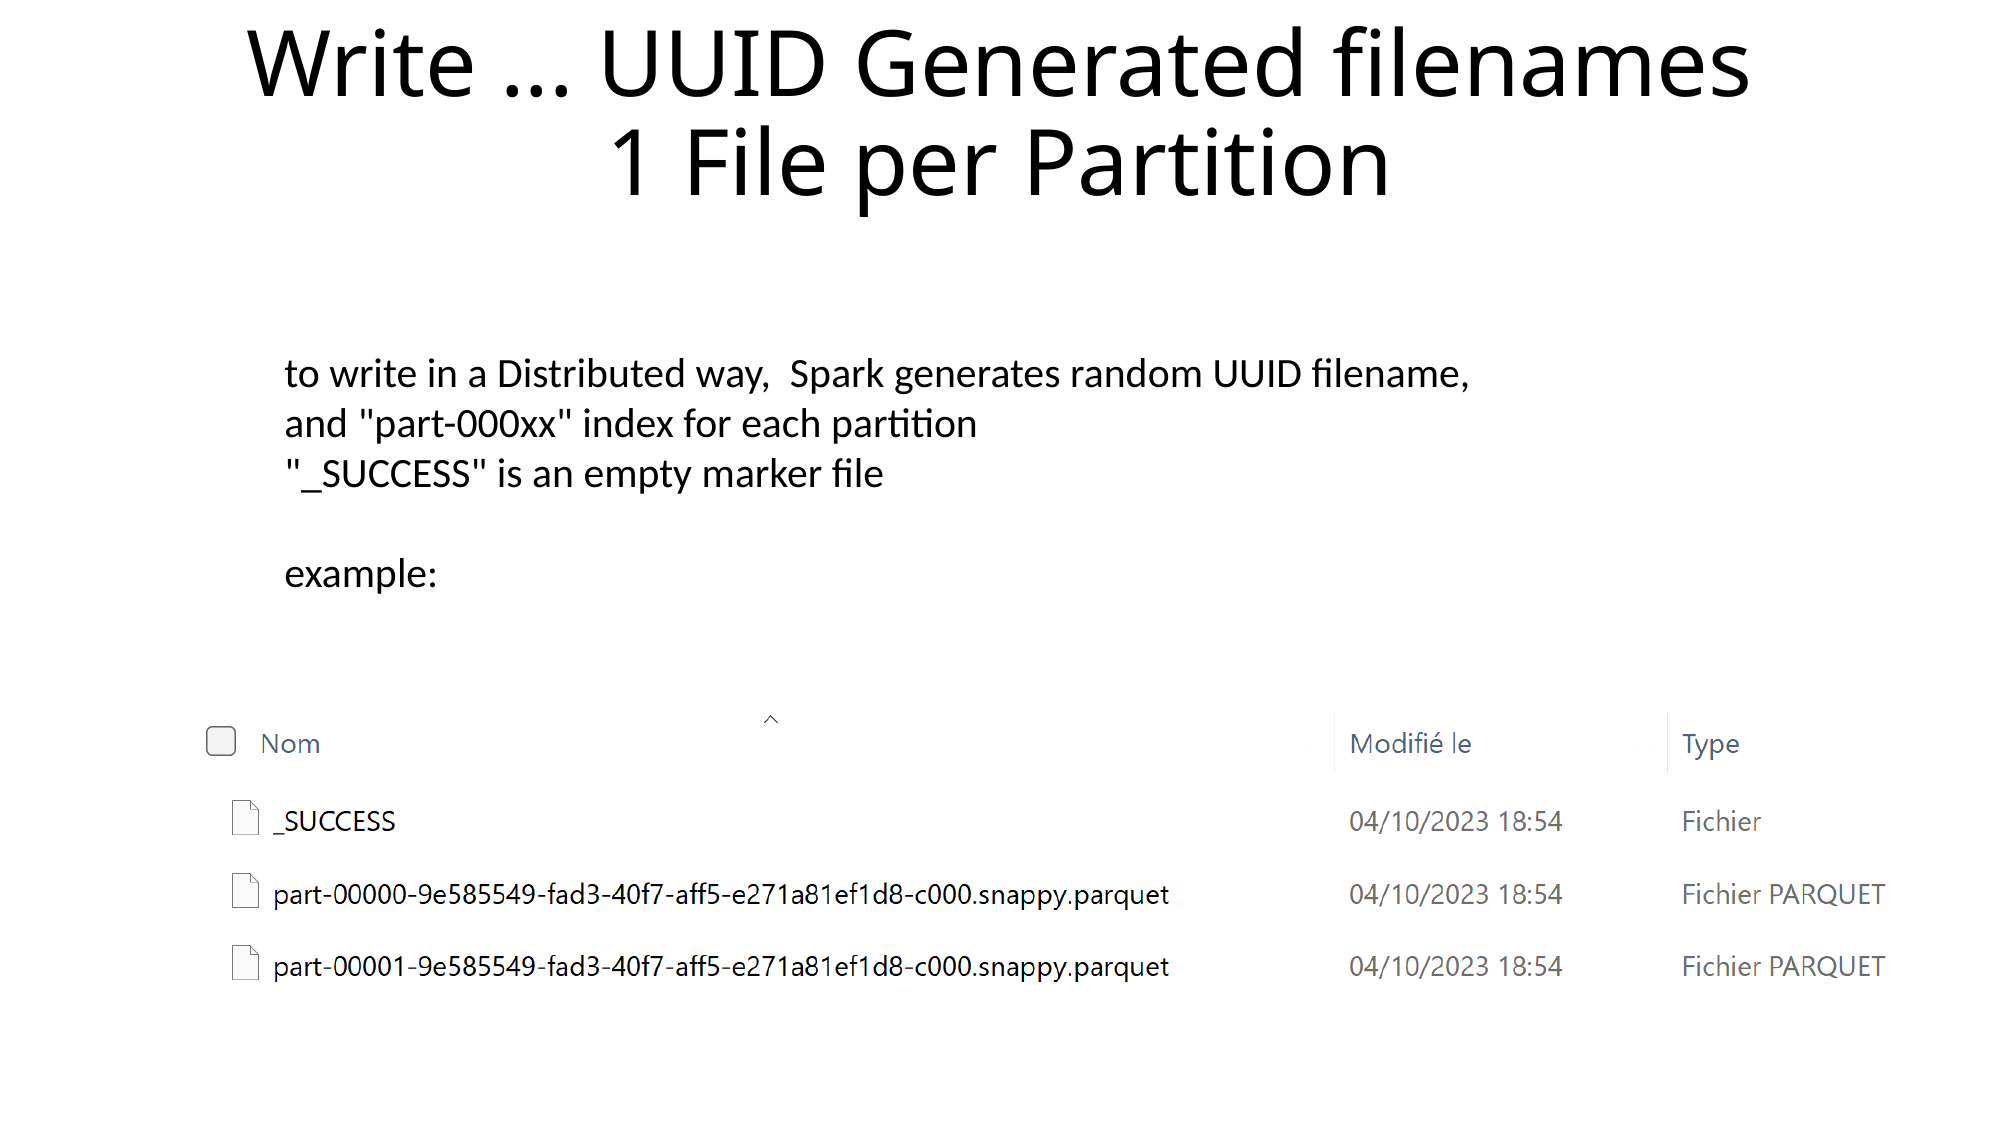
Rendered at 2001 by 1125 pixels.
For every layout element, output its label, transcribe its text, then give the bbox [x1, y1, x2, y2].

title Write ... UUID Generated filenames 1 File per Partition [137, 15, 1863, 217]
picture [179, 713, 1912, 1004]
text_box to write in a Distributed way, Spark generates random UUID filename, and "part-000xx" index for each partition "_SUCCESS" is an empty marker file example: [269, 338, 1487, 604]
